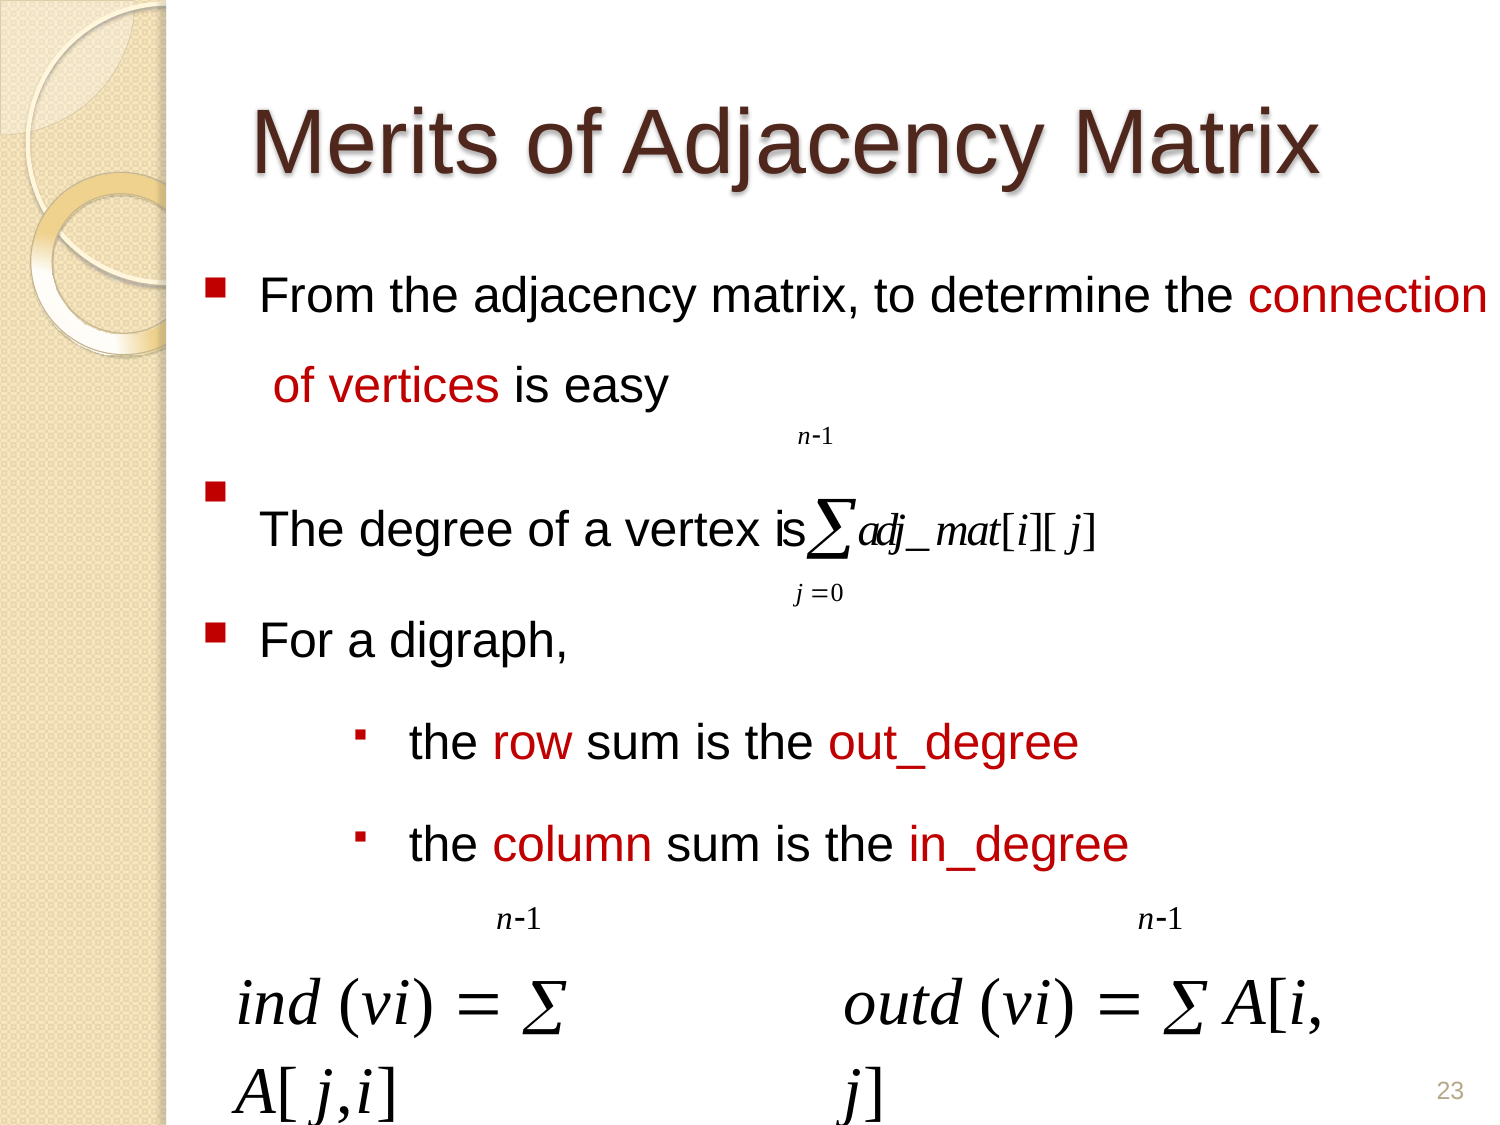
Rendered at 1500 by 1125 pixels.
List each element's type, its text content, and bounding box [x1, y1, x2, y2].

text_box n1 [795, 416, 840, 451]
text_box ind (vi)   A[ j,i] j 0 [233, 910, 725, 1125]
title Merits of Adjacency Matrix [248, 79, 1324, 230]
slide_number 23 [1430, 1074, 1471, 1125]
picture [0, 0, 166, 1125]
text_box n1 [493, 894, 552, 937]
list From the adjacency matrix, to determine the connection of vertices is easy The degree of a vertex isadj_ mat[i][ j] j 0 For a digraph, the row sum is the out_degree the column sum is the in_degree [198, 230, 1498, 872]
text_box outd (vi)   A[i, j] j0 [841, 910, 1366, 1125]
text_box [189, 53, 1383, 259]
text_box n1 [1135, 894, 1193, 937]
